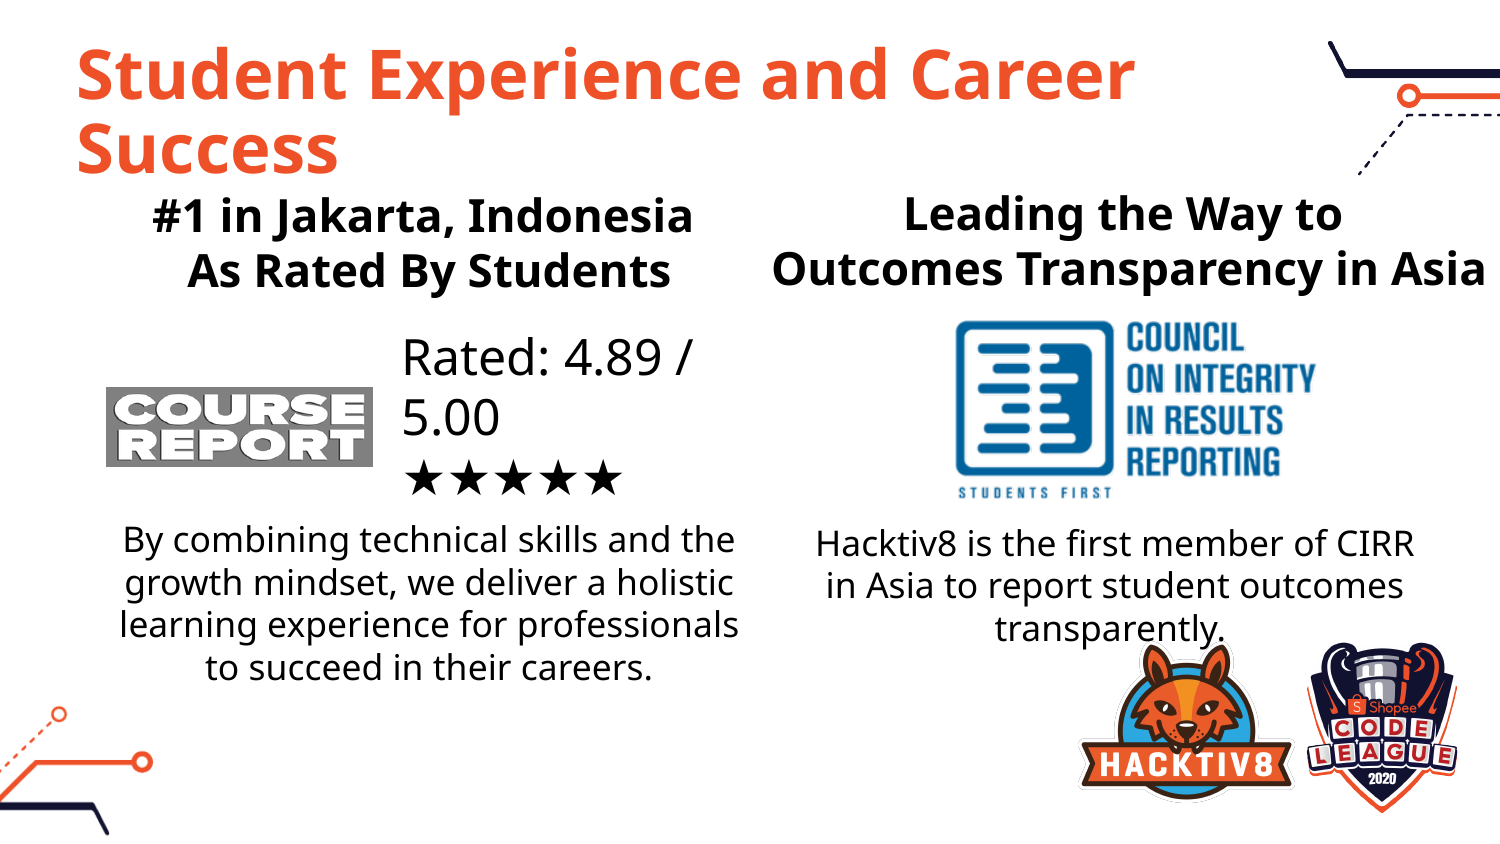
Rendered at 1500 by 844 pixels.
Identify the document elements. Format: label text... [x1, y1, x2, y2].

picture [953, 319, 1317, 500]
text_box Hacktiv8 is the first member of CIRR in Asia to report student outcomes transparently. [792, 506, 1438, 638]
text_box By combining technical skills and the growth mindset, we deliver a holistic learning experience for professionals to succeed in their careers. [91, 502, 768, 642]
text_box Leading the Way to Outcomes Transparency in Asia [728, 170, 1500, 302]
title Student Experience and Career Success [65, 32, 1360, 196]
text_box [106, 387, 712, 467]
picture [0, 623, 190, 844]
text_box #1 in Jakarta, Indonesia As Rated By Students [106, 171, 728, 251]
picture [1078, 629, 1470, 821]
picture [1286, 24, 1500, 170]
